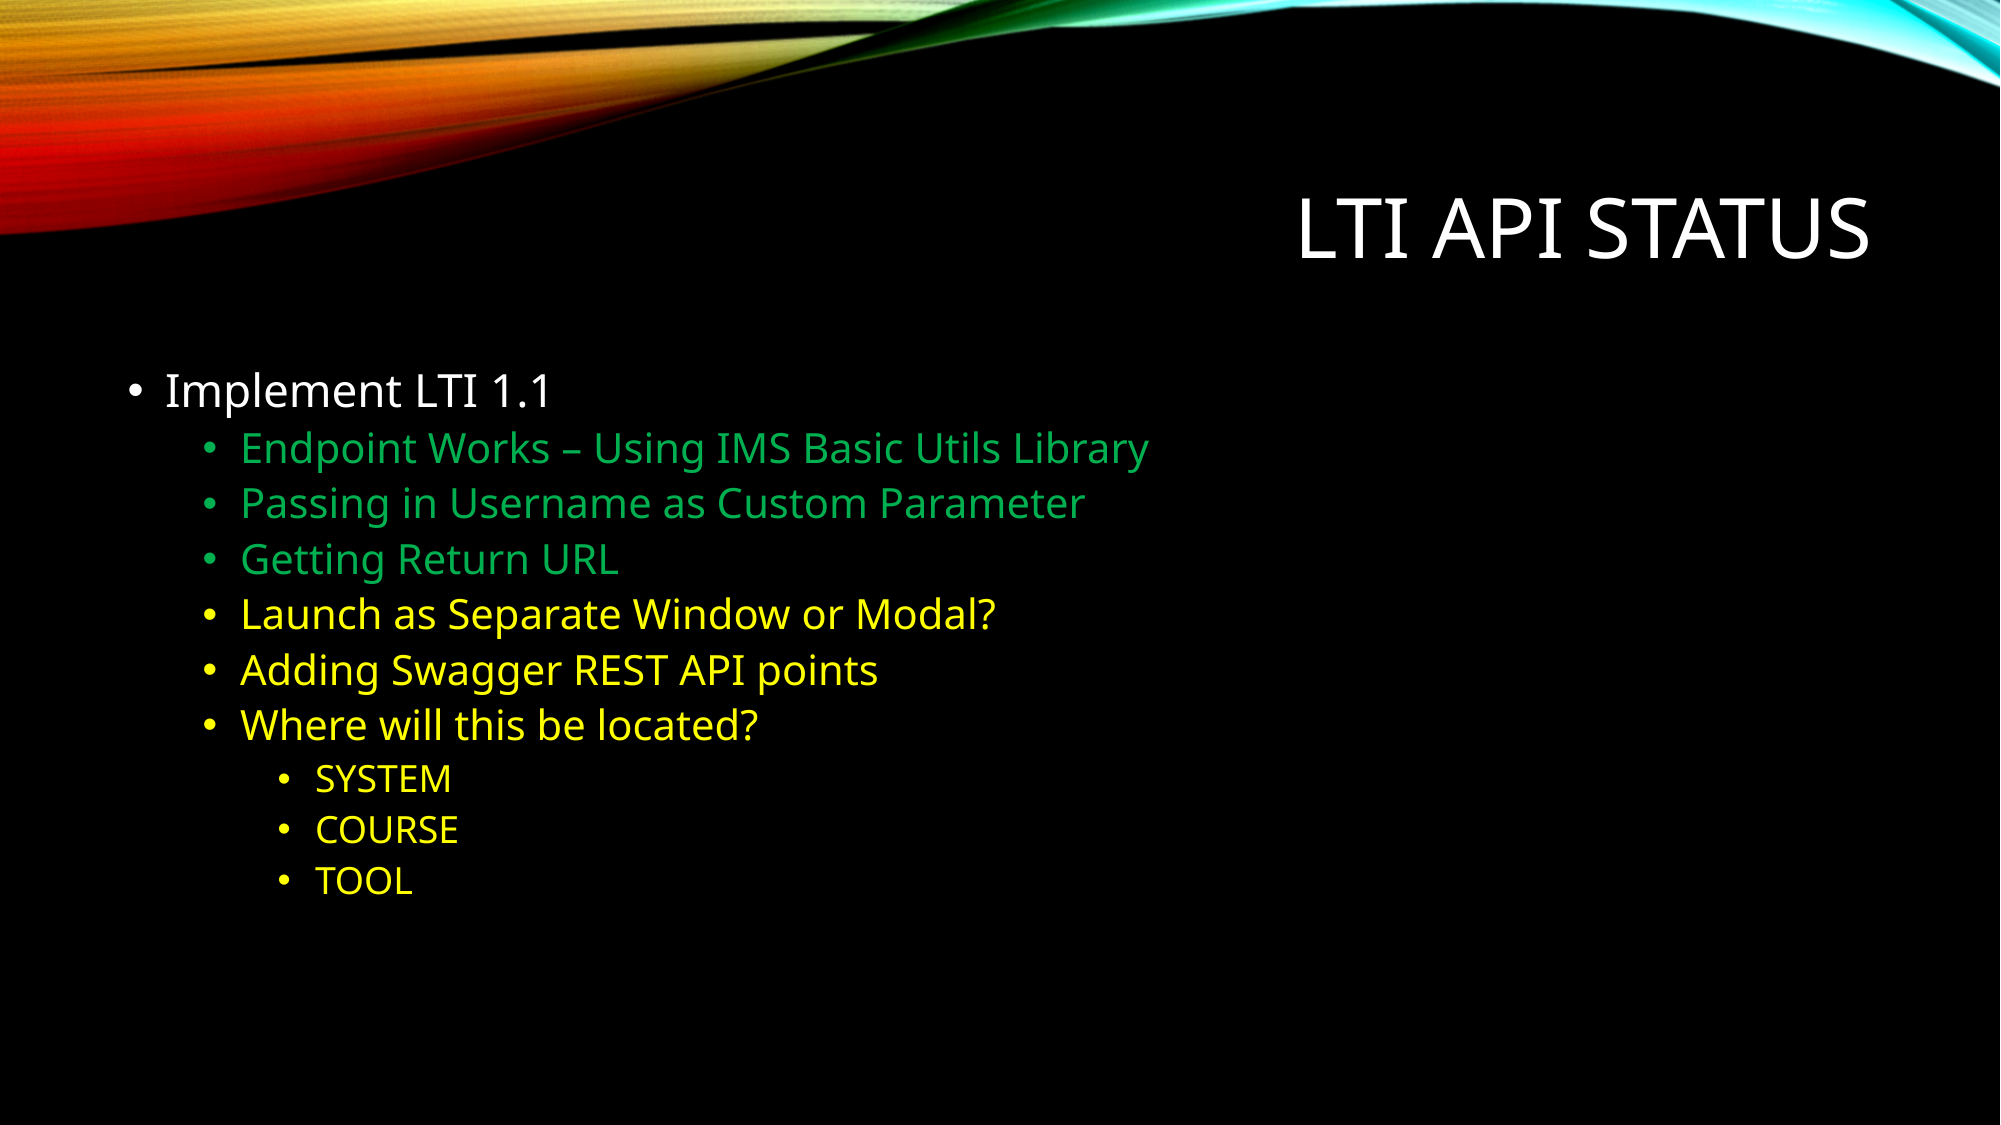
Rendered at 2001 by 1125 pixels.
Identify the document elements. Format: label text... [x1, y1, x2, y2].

title LTI API Status [474, 125, 1888, 338]
list Implement LTI 1.1 Endpoint Works – Using IMS Basic Utils Library Passing in Username as Custom Parameter Getting Return URL Launch as Separate Window or Modal? Adding Swagger REST API points Where will this be located? SYSTEM COURSE TOOL [112, 360, 1888, 1021]
picture [0, 0, 2000, 237]
